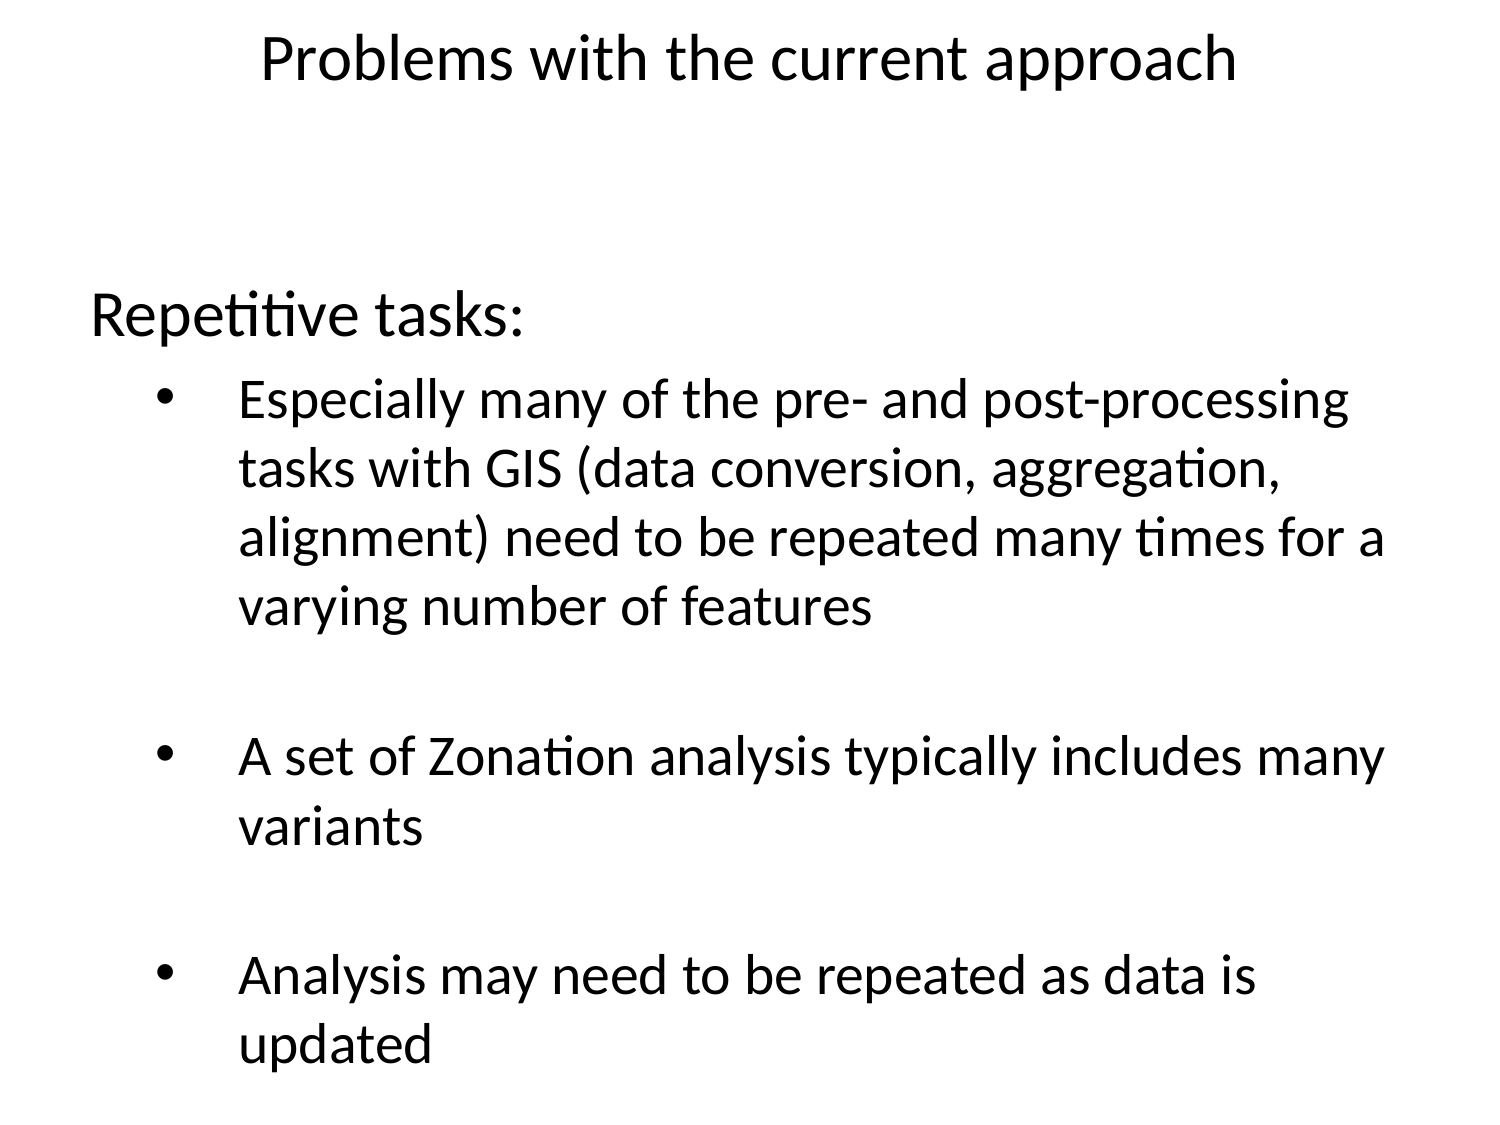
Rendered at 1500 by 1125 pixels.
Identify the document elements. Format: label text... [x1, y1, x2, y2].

title Problems with the current approach [75, 0, 1425, 108]
list Repetitive tasks: Especially many of the pre- and post-processing tasks with GIS (data conversion, aggregation, alignment) need to be repeated many times for a varying number of features A set of Zonation analysis typically includes many variants Analysis may need to be repeated as data is updated [75, 262, 1425, 1090]
